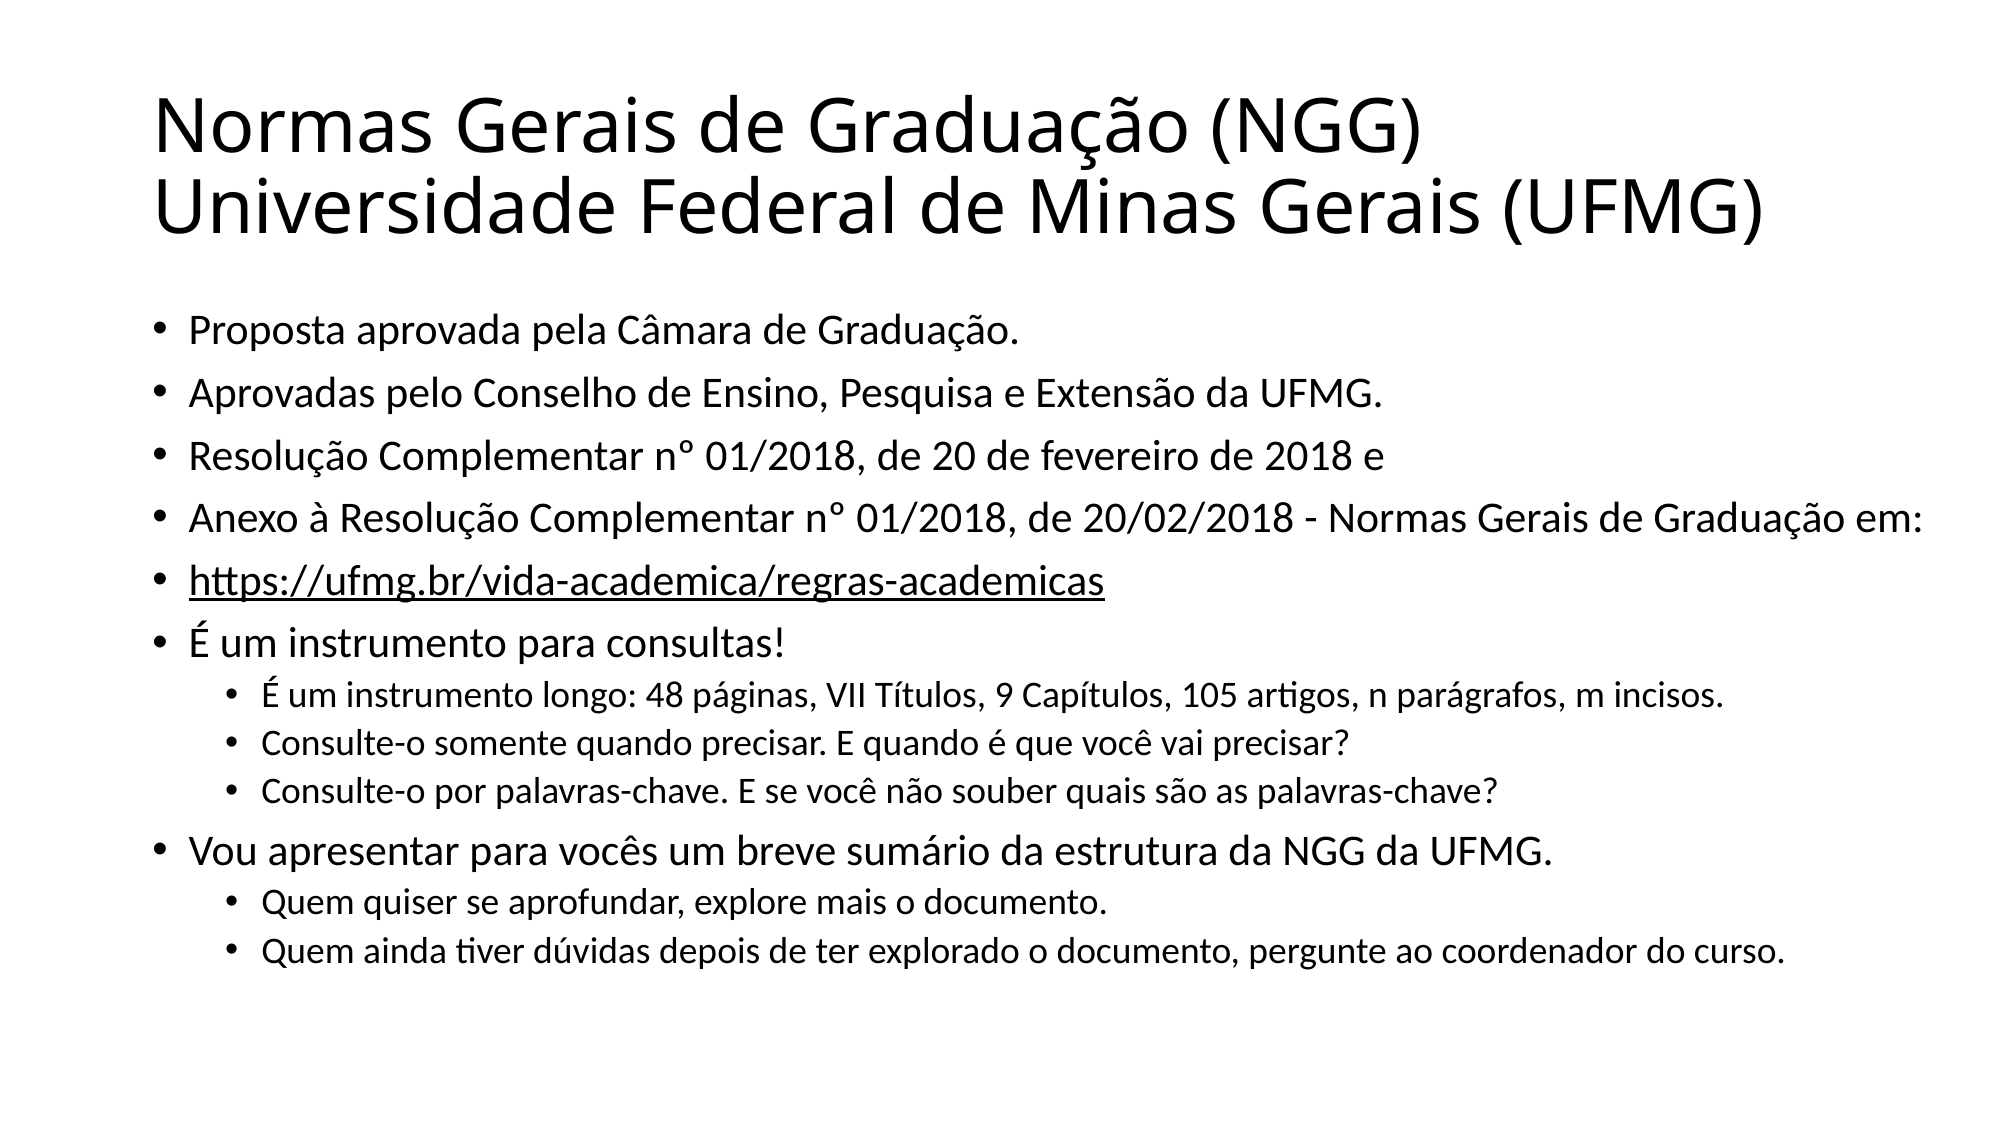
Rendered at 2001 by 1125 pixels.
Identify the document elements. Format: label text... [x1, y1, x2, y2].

list Proposta aprovada pela Câmara de Graduação. Aprovadas pelo Conselho de Ensino, Pesquisa e Extensão da UFMG. Resolução Complementar nº 01/2018, de 20 de fevereiro de 2018 e Anexo à Resolução Complementar nº 01/2018, de 20/02/2018 - Normas Gerais de Graduação em: https://ufmg.br/vida-academica/regras-academicas É um instrumento para consultas! É um instrumento longo: 48 páginas, VII Títulos, 9 Capítulos, 105 artigos, n parágrafos, m incisos. Consulte-o somente quando precisar. E quando é que você vai precisar? Consulte-o por palavras-chave. E se você não souber quais são as palavras-chave? Vou apresentar para vocês um breve sumário da estrutura da NGG da UFMG. Quem quiser se aprofundar, explore mais o documento. Quem ainda tiver dúvidas depois de ter explorado o documento, pergunte ao coordenador do curso. [137, 299, 1944, 1014]
title Normas Gerais de Graduação (NGG) Universidade Federal de Minas Gerais (UFMG) [137, 59, 1863, 278]
